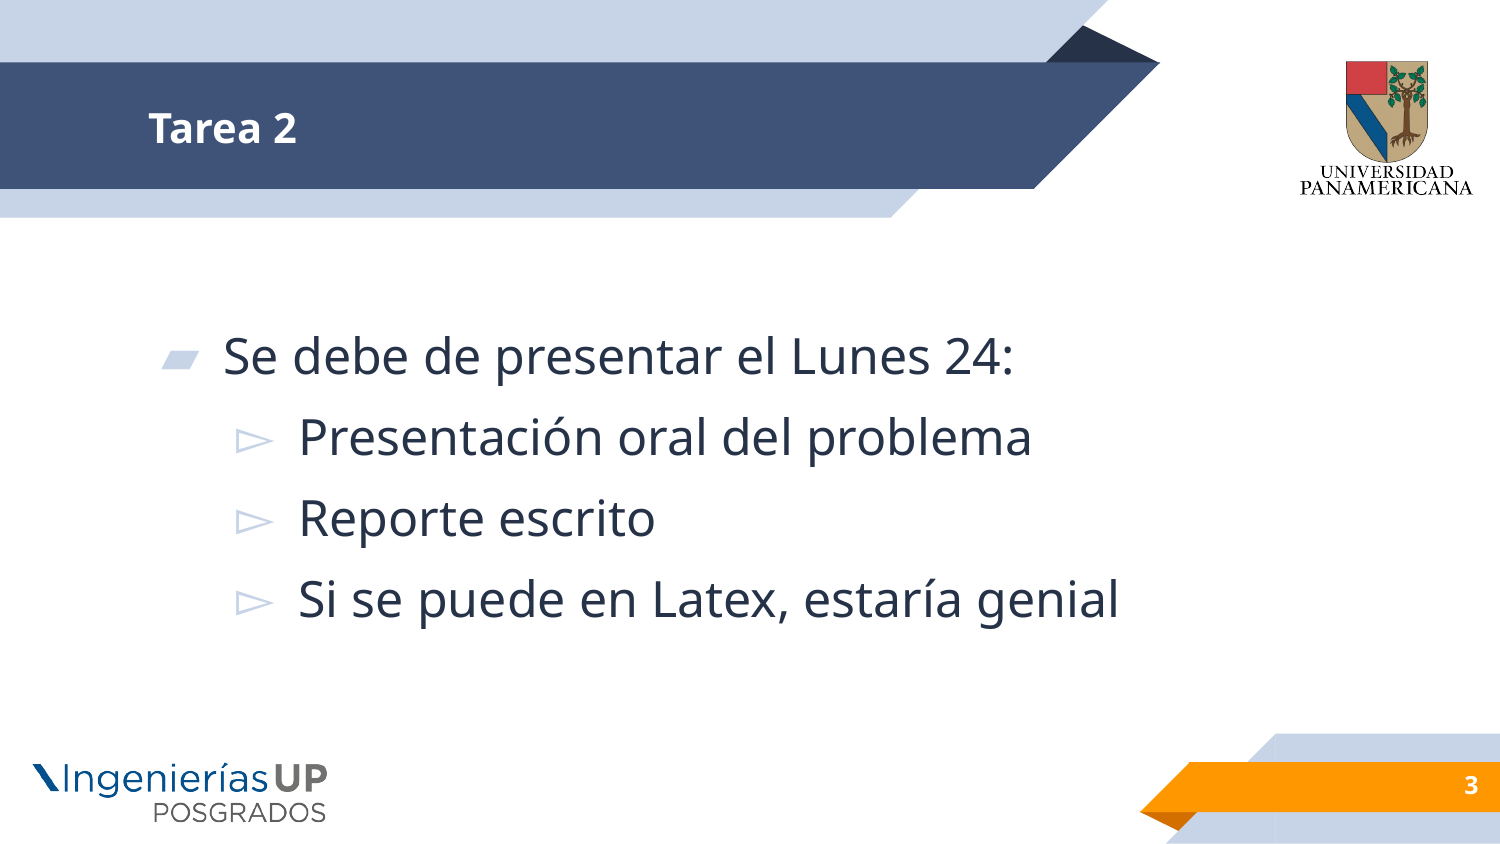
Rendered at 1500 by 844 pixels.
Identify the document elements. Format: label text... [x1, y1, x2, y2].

list Se debe de presentar el Lunes 24: Presentación oral del problema Reporte escrito Si se puede en Latex, estaría genial [133, 217, 1140, 734]
picture [15, 737, 344, 844]
picture [1286, 44, 1490, 210]
slide_number 3 [1249, 760, 1494, 813]
title Tarea 2 [133, 64, 1035, 190]
